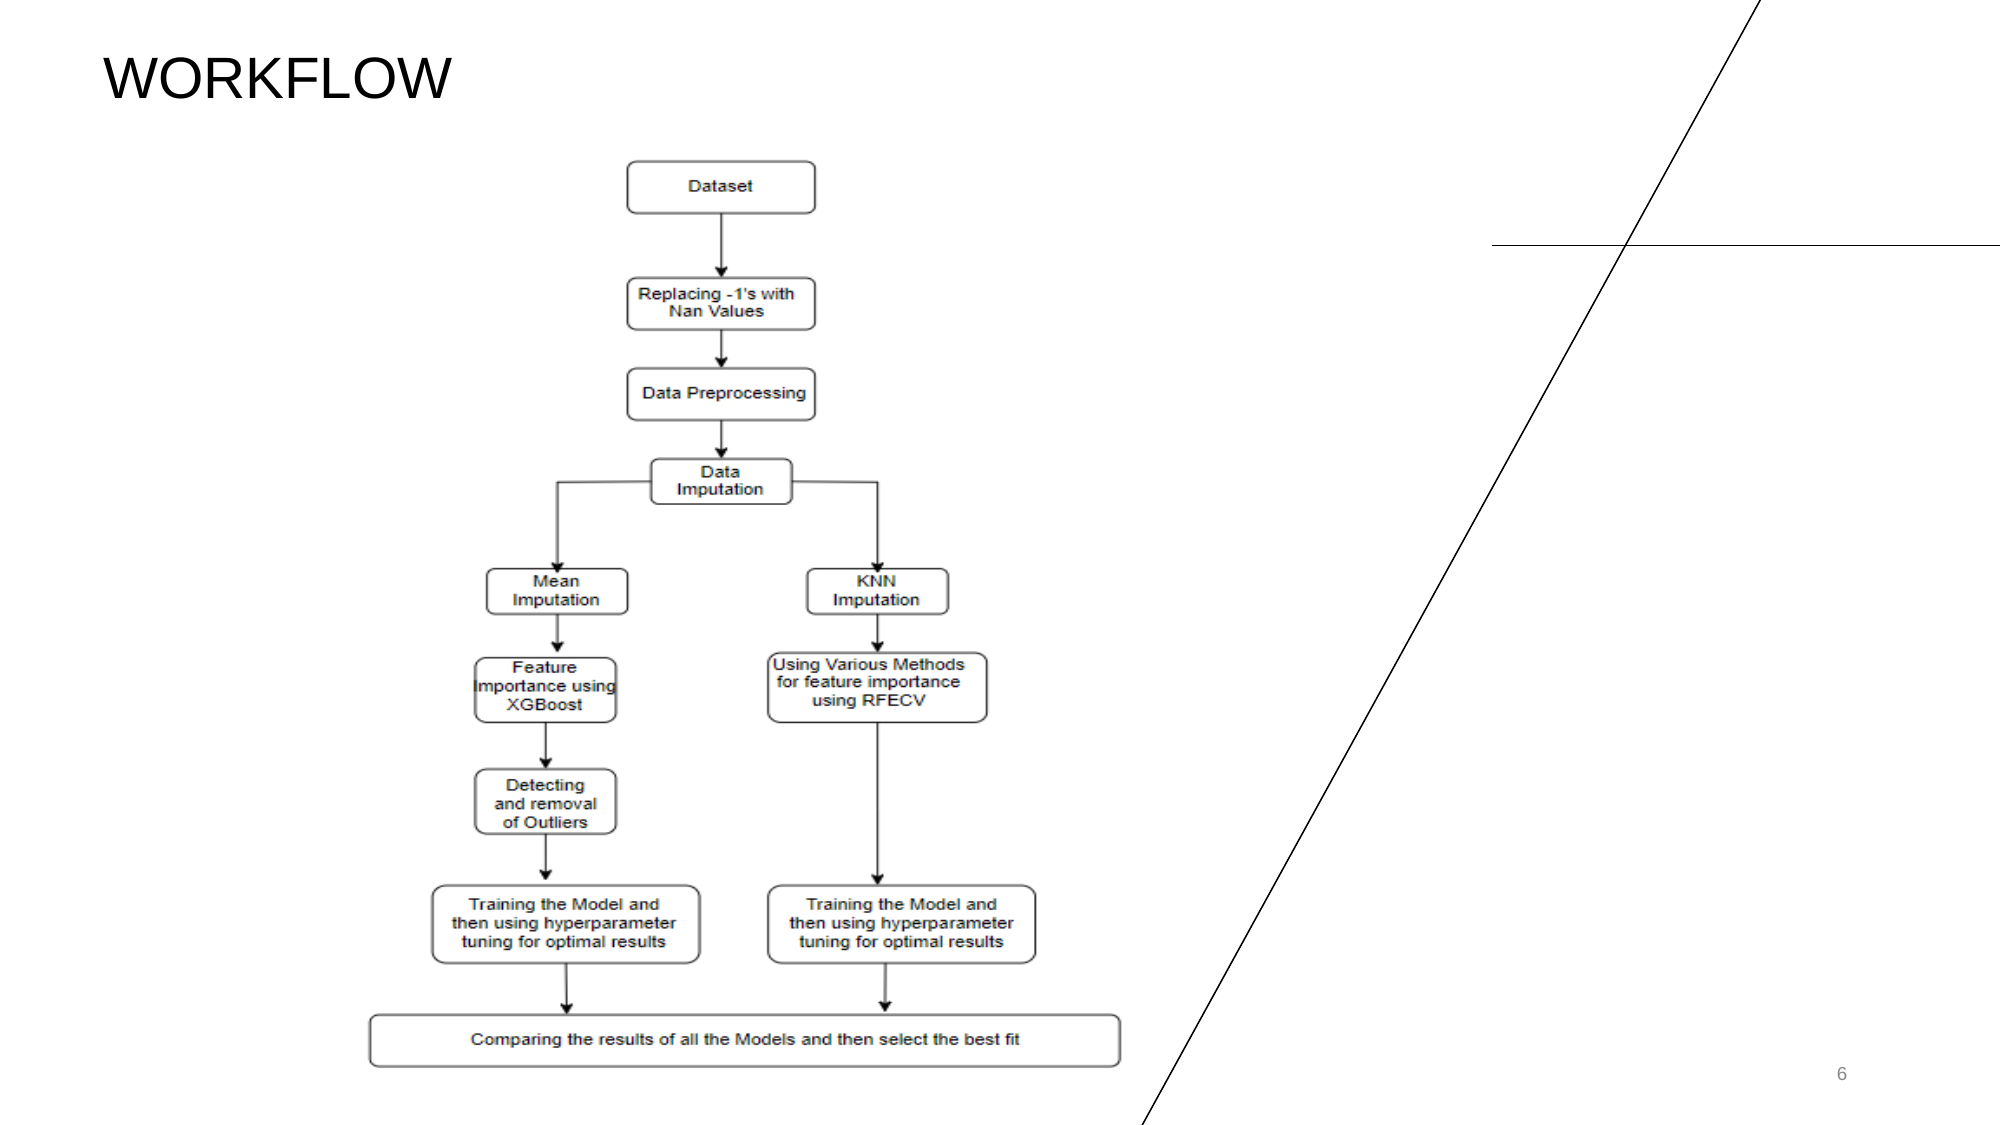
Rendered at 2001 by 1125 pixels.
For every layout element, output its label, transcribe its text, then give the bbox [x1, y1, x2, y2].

text_box WORKFLOW [88, 32, 1413, 118]
picture [318, 143, 1158, 1081]
slide_number ‹#› [1412, 1042, 1863, 1103]
